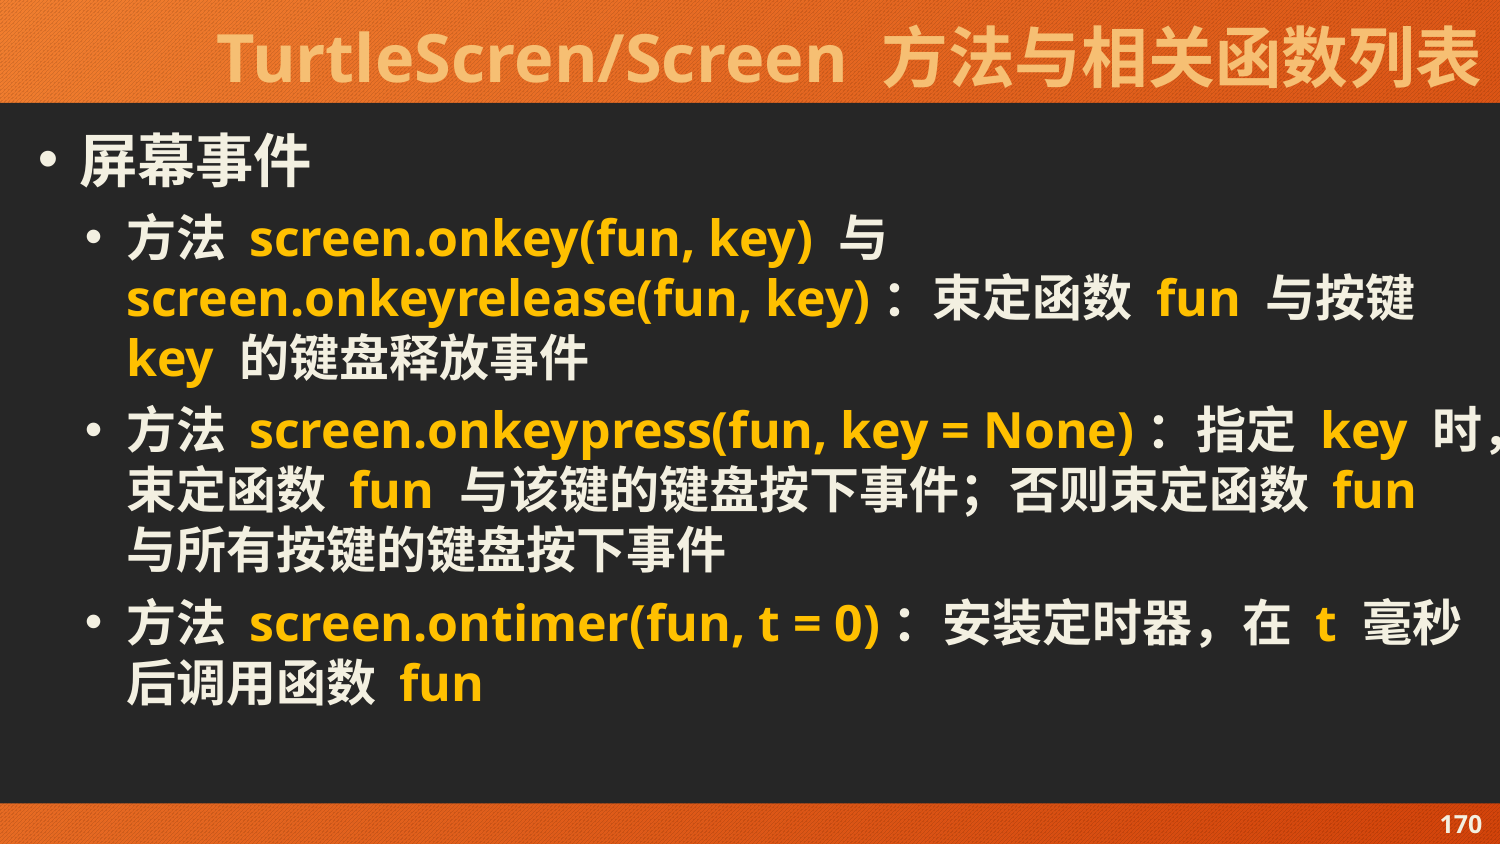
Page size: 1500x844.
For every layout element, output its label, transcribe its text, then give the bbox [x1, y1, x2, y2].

list 屏幕事件 方法 screen.onkey(fun, key) 与 screen.onkeyrelease(fun, key)：束定函数 fun 与按键 key 的键盘释放事件 方法 screen.onkeypress(fun, key = None)：指定 key 时，束定函数 fun 与该键的键盘按下事件；否则束定函数 fun 与所有按键的键盘按下事件 方法 screen.ontimer(fun, t = 0)：安装定时器，在 t 毫秒后调用函数 fun [31, 118, 1491, 804]
slide_number 170 [1346, 809, 1489, 843]
title TurtleScren/Screen 方法与相关函数列表 [12, 0, 1489, 112]
